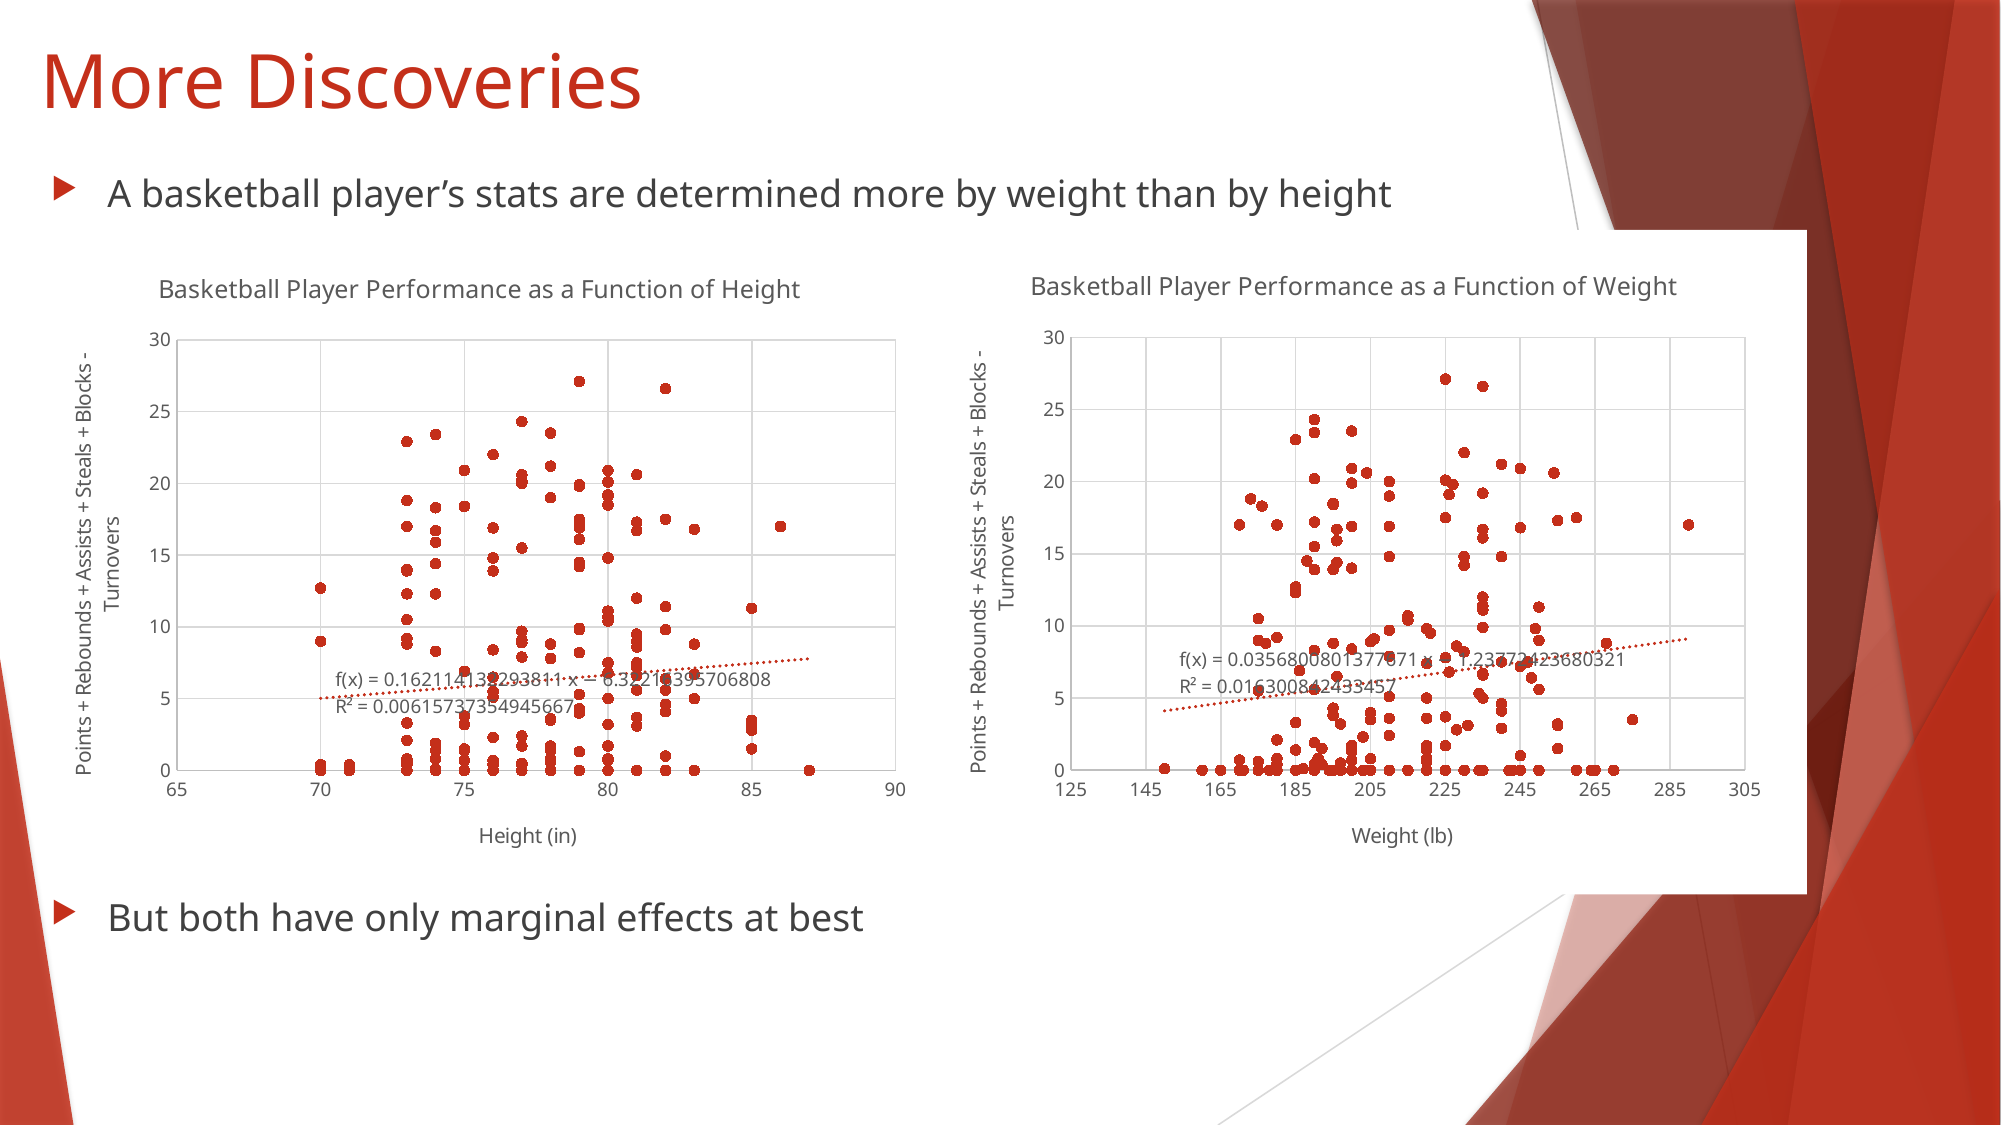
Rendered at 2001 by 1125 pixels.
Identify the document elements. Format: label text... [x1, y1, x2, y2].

title More Discoveries [25, 25, 1436, 163]
list A basketball player’s stats are determined more by weight than by height But both have only marginal effects at best [36, 889, 1681, 1084]
list A basketball player’s stats are determined more by weight than by height But both have only marginal effects at best [36, 162, 1681, 242]
chart [35, 243, 925, 882]
text_box [1681, 228, 1809, 896]
chart [930, 240, 1779, 882]
